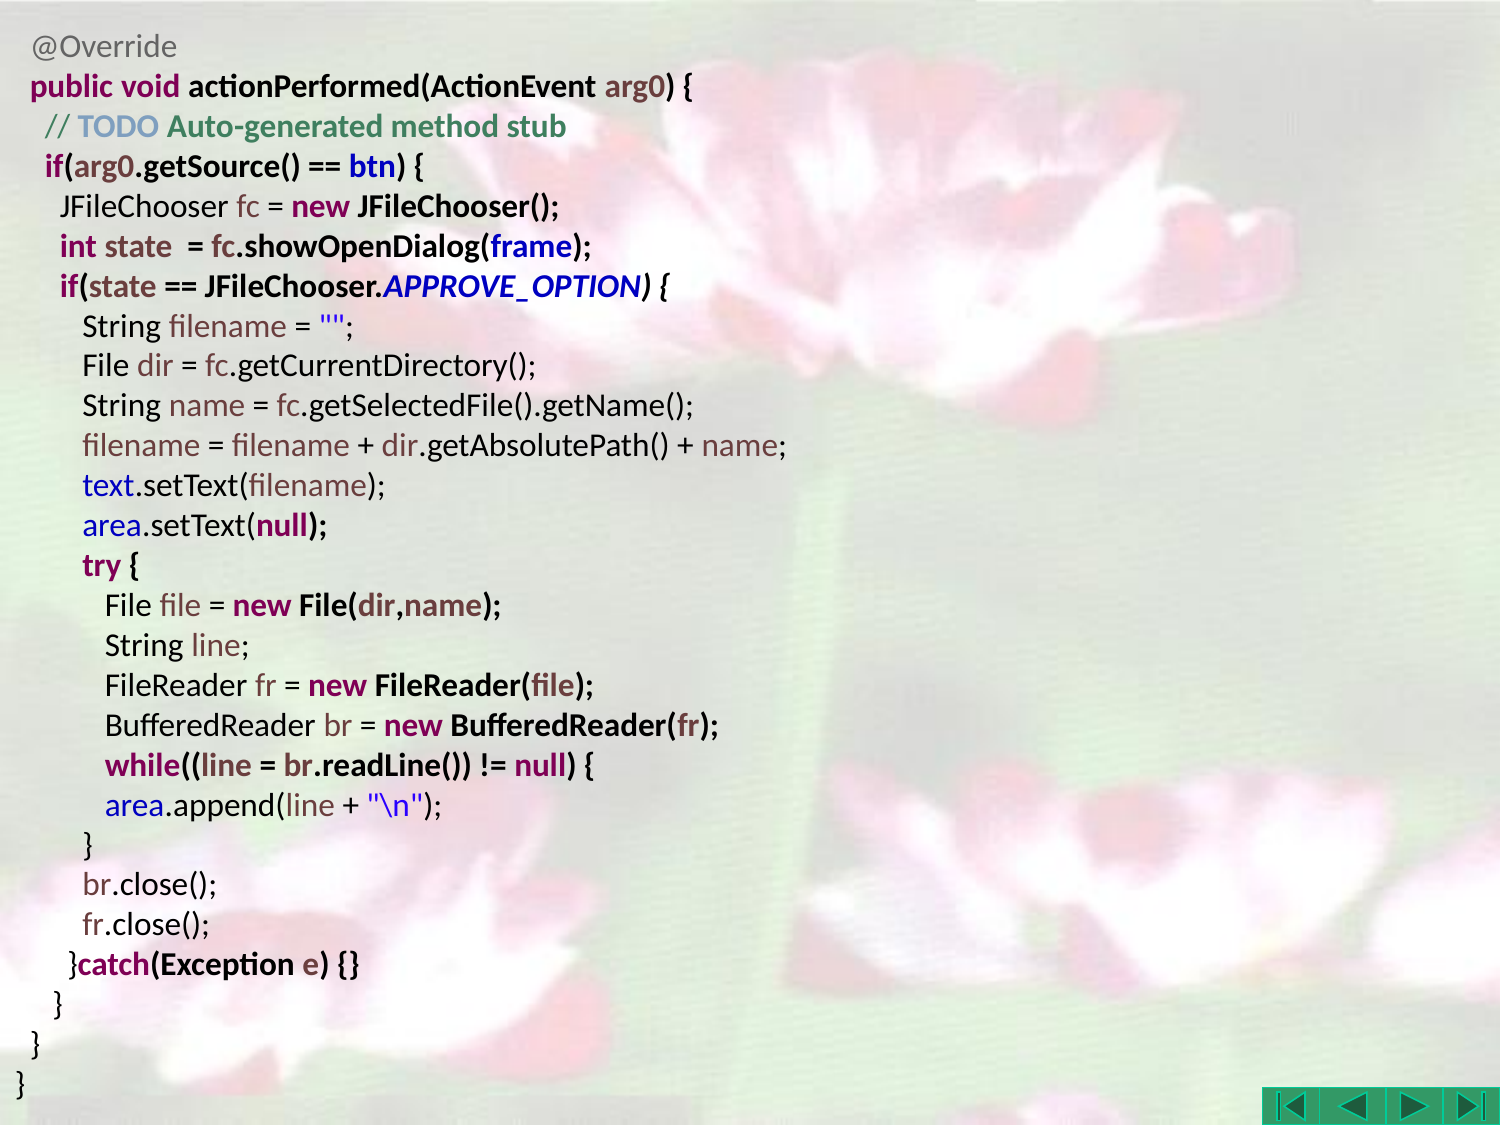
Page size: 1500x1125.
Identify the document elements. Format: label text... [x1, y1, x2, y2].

text_box @Override public void actionPerformed(ActionEvent arg0) { // TODO Auto-generated method stub if(arg0.getSource() == btn) { JFileChooser fc = new JFileChooser(); int state = fc.showOpenDialog(frame); if(state == JFileChooser.APPROVE_OPTION) { String filename = ""; File dir = fc.getCurrentDirectory(); String name = fc.getSelectedFile().getName(); filename = filename + dir.getAbsolutePath() + name; text.setText(filename); area.setText(null); try { File file = new File(dir,name); String line; FileReader fr = new FileReader(file); BufferedReader br = new BufferedReader(fr); while((line = br.readLine()) != null) { area.append(line + "\n"); } br.close(); fr.close(); }catch(Exception e) {} } } } [0, 16, 1182, 1110]
picture [0, 0, 1500, 1125]
